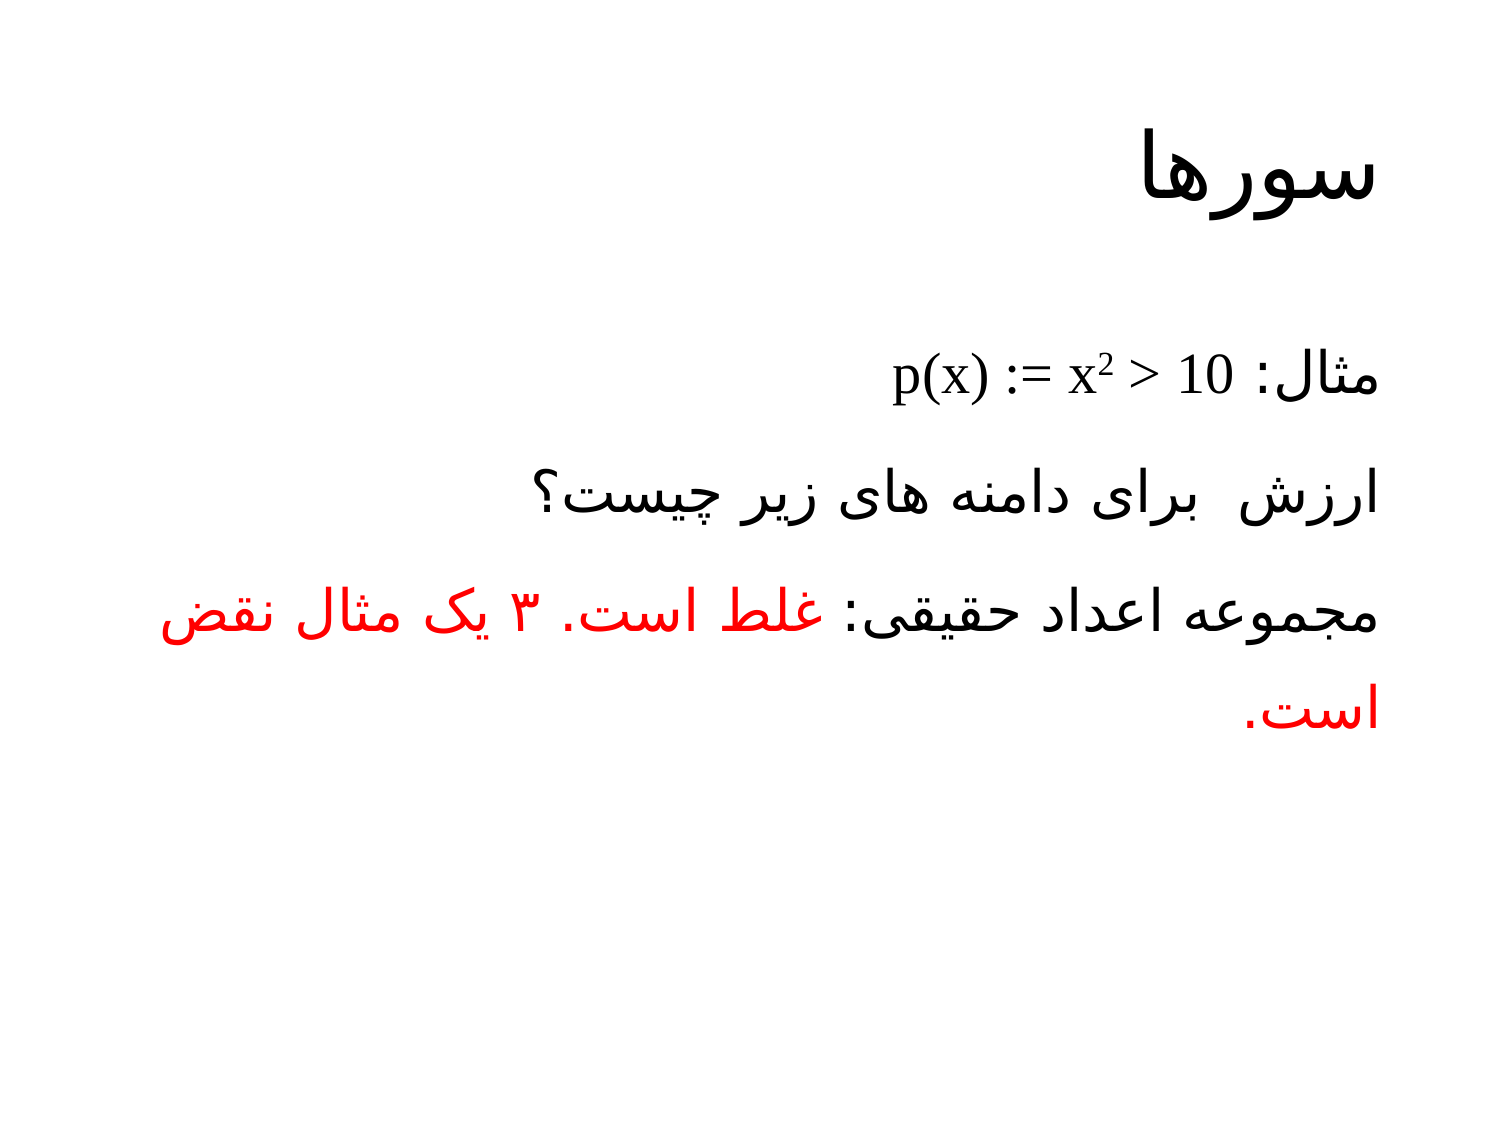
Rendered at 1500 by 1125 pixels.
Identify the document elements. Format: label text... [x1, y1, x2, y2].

title سورها [103, 59, 1397, 278]
